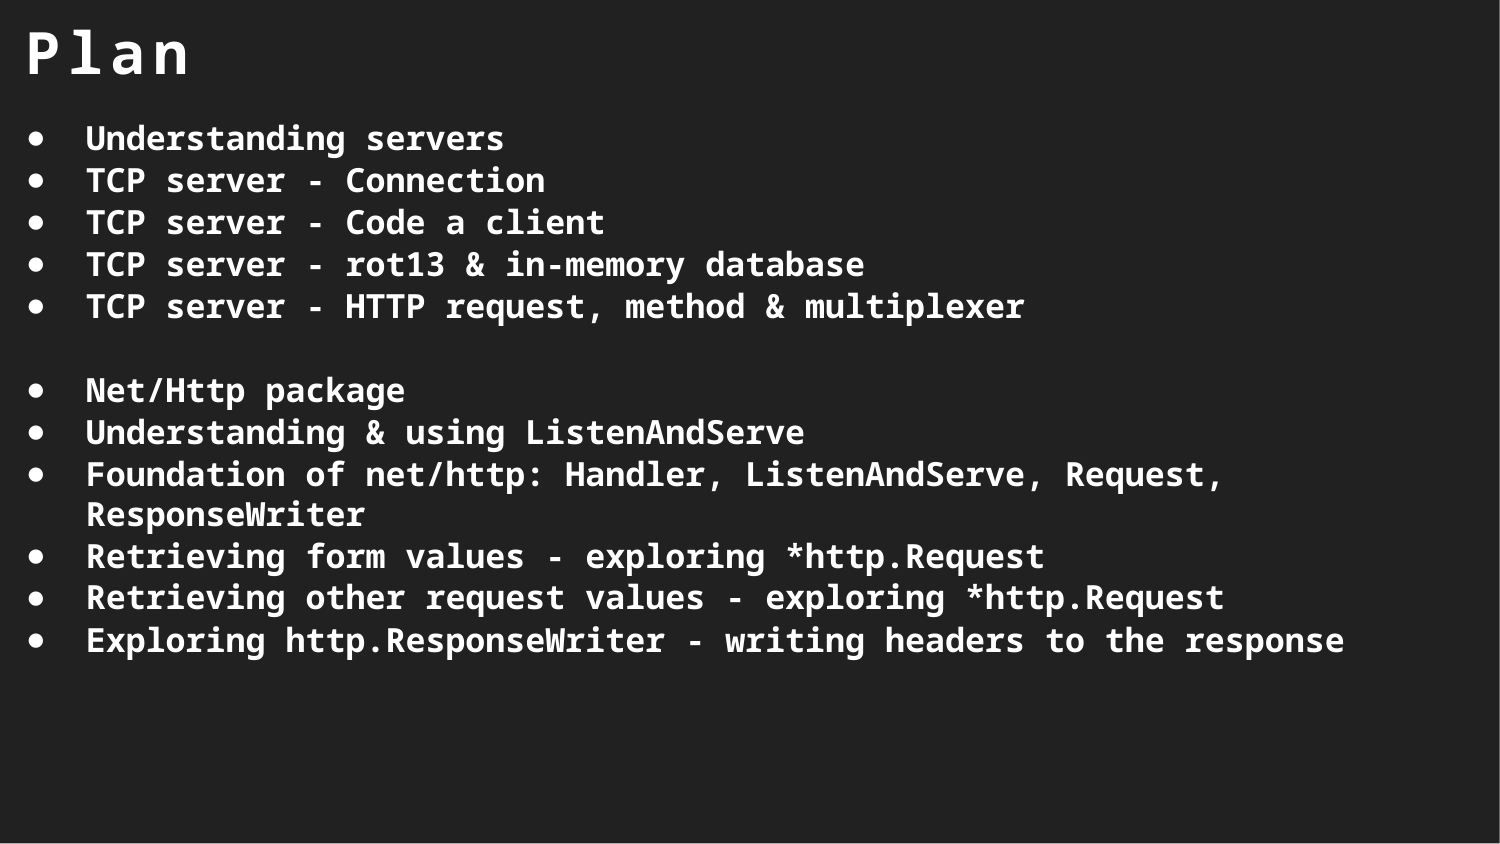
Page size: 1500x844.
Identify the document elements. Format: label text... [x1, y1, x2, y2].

text_box Understanding servers TCP server - Connection TCP server - Code a client TCP server - rot13 & in-memory database TCP server - HTTP request, method & multiplexer Net/Http package Understanding & using ListenAndServe Foundation of net/http: Handler, ListenAndServe, Request, ResponseWriter Retrieving form values - exploring *http.Request Retrieving other request values - exploring *http.Request Exploring http.ResponseWriter - writing headers to the response [23, 114, 1476, 824]
text_box Plan [23, 13, 490, 114]
